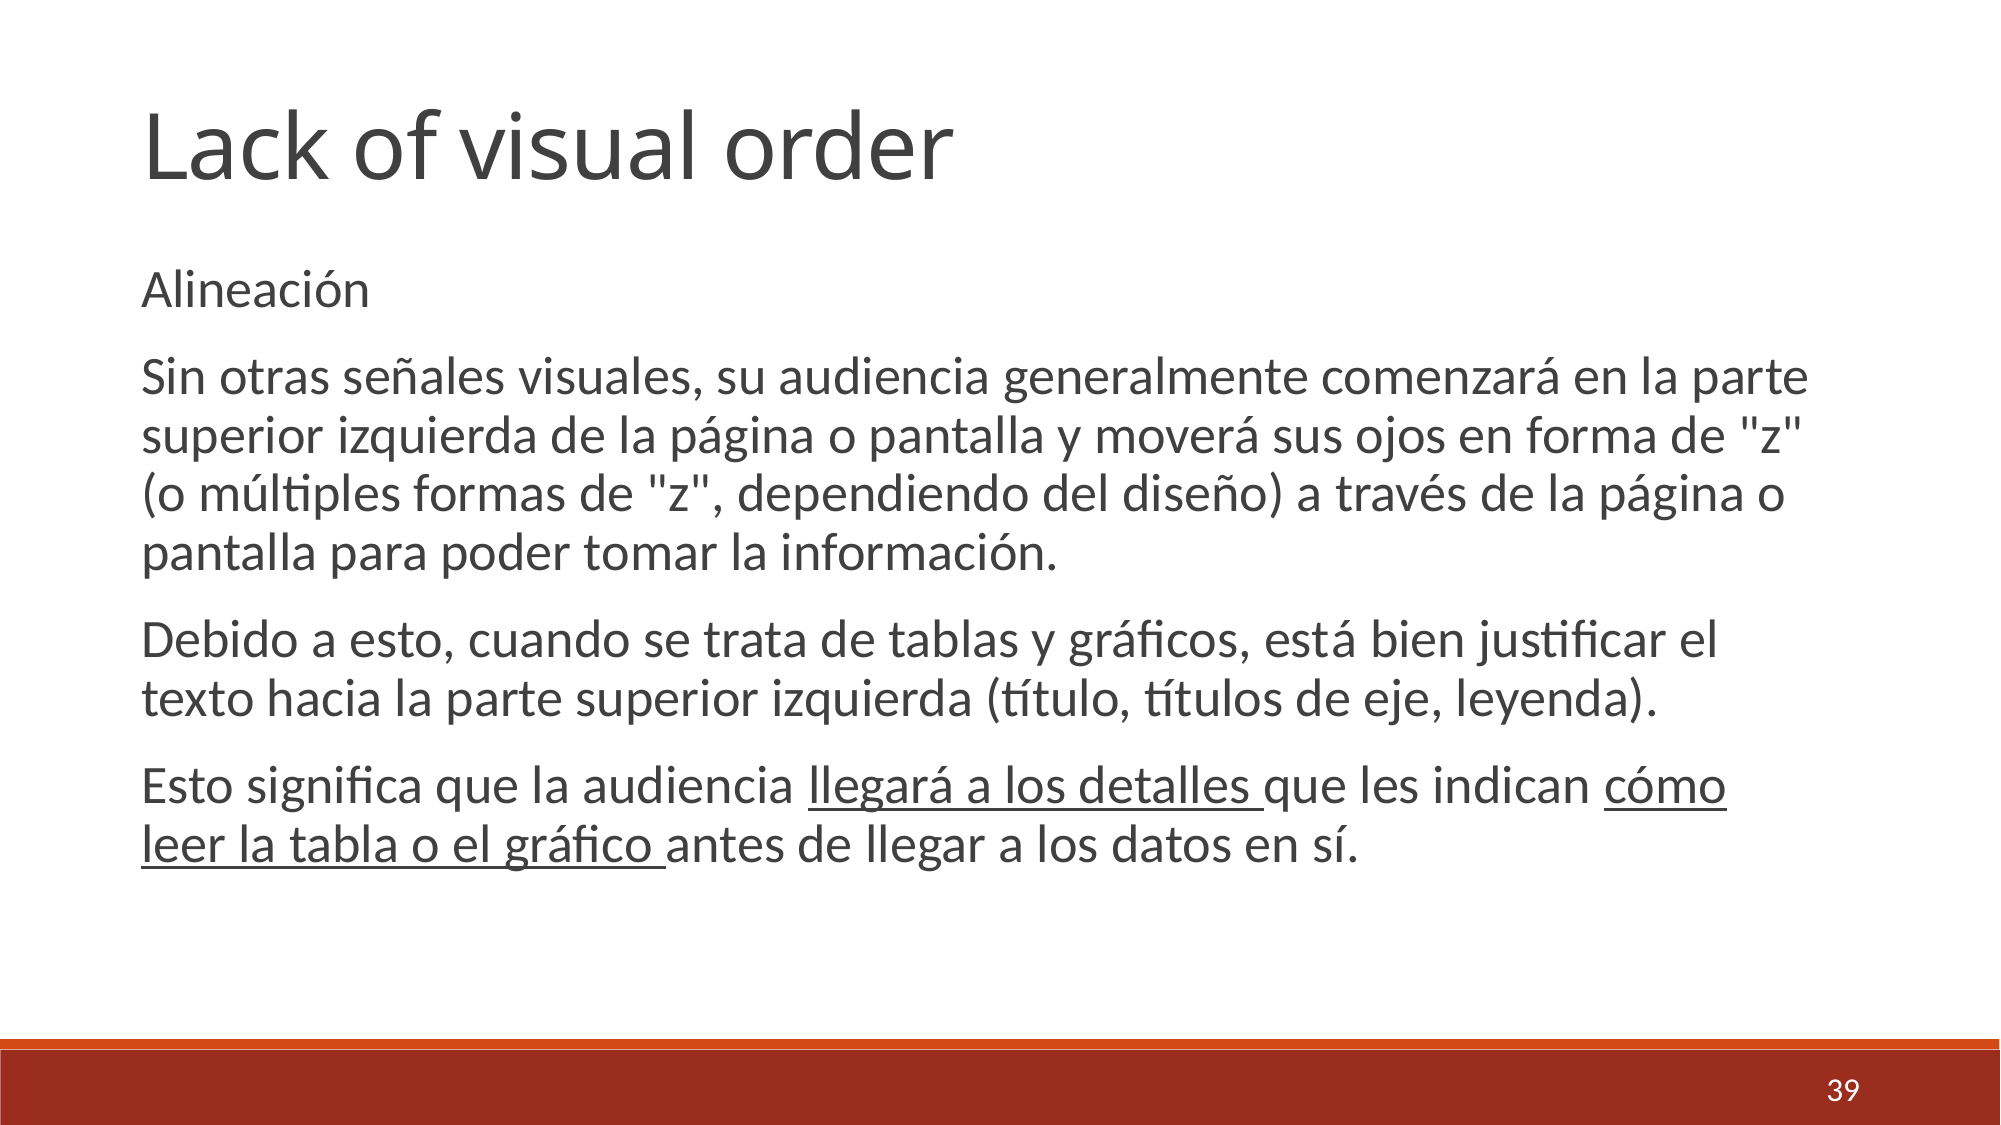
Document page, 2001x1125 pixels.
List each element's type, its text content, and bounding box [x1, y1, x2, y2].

text_box Alineación Sin otras señales visuales, su audiencia generalmente comenzará en la parte superior izquierda de la página o pantalla y moverá sus ojos en forma de "z" (o múltiples formas de "z", dependiendo del diseño) a través de la página o pantalla para poder tomar la información. Debido a esto, cuando se trata de tablas y gráficos, está bien justificar el texto hacia la parte superior izquierda (título, títulos de eje, leyenda). Esto significa que la audiencia llegará a los detalles que les indican cómo leer la tabla o el gráfico antes de llegar a los datos en sí. [126, 252, 1830, 950]
slide_number 39 [126, 1061, 1875, 1115]
text_box Lack of visual order [126, 97, 1821, 252]
